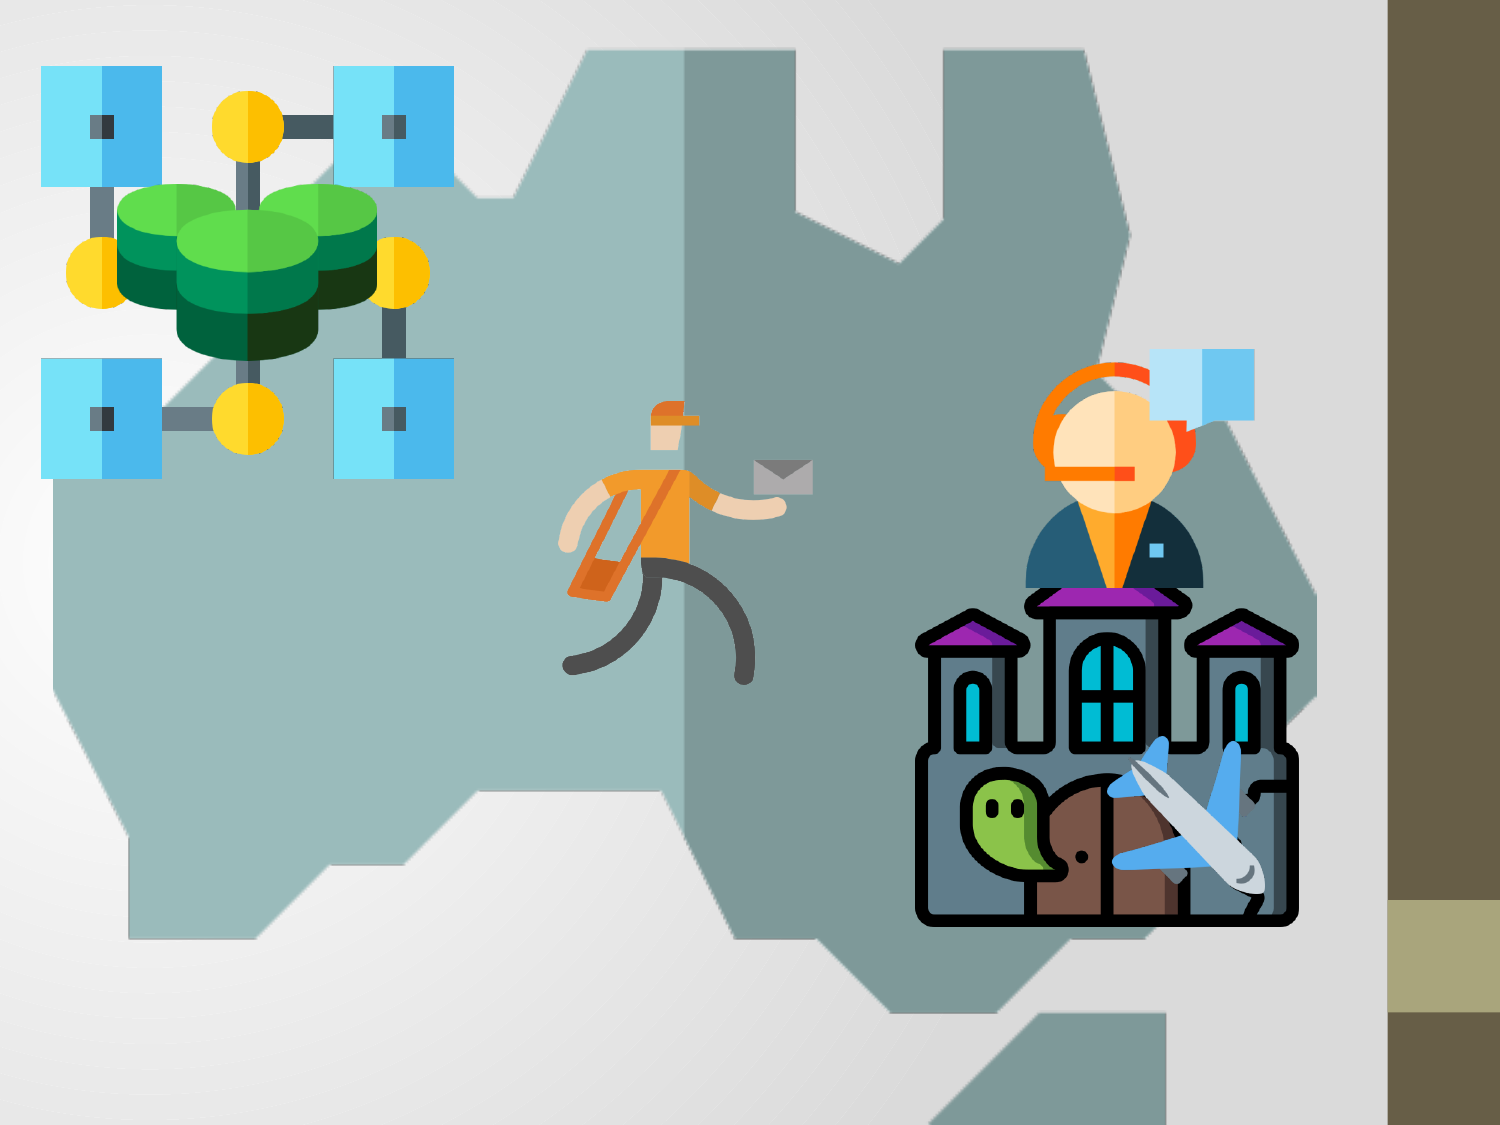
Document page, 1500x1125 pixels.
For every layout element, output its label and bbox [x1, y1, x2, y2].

picture [40, 18, 1318, 1125]
